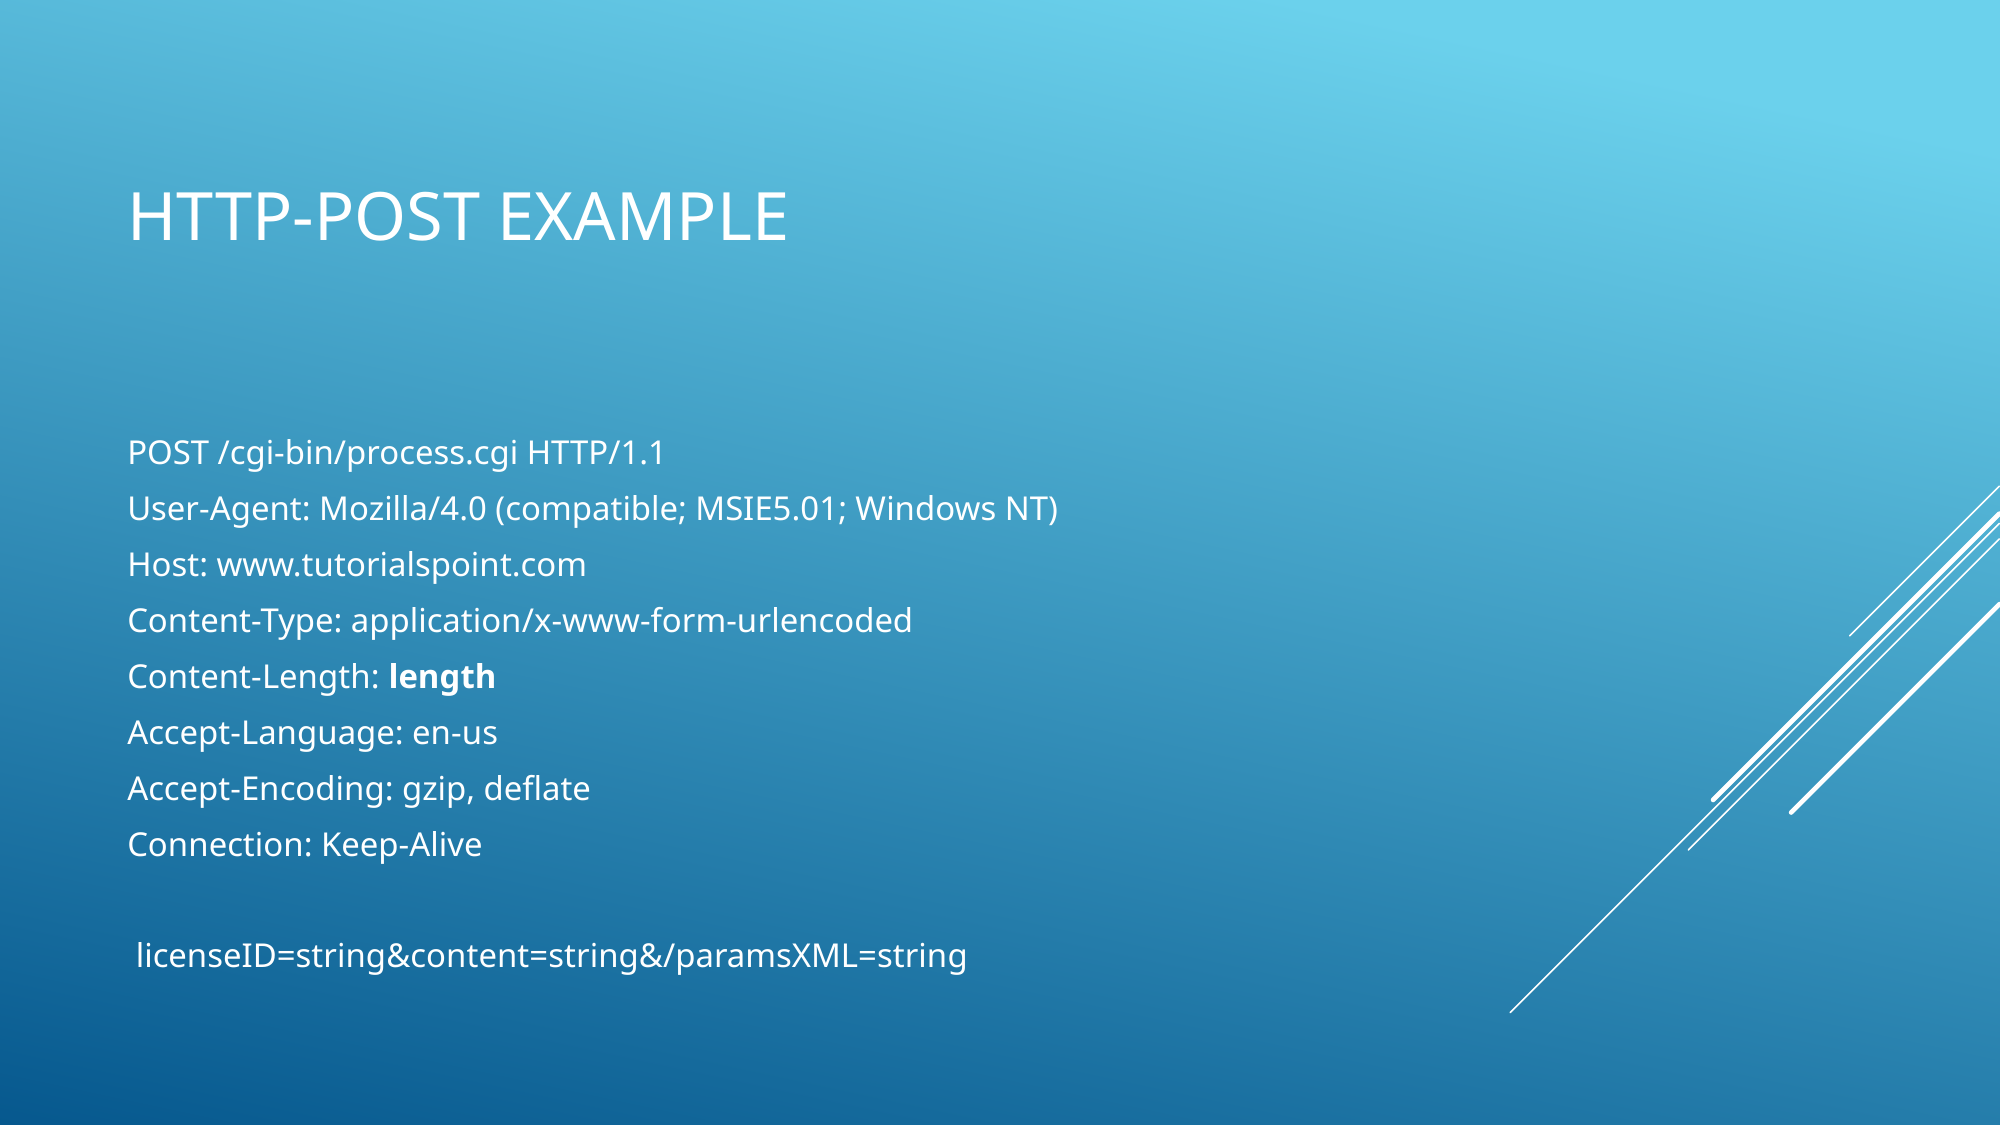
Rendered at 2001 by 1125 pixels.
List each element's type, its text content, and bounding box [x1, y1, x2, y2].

list POST /cgi-bin/process.cgi HTTP/1.1 User-Agent: Mozilla/4.0 (compatible; MSIE5.01; Windows NT) Host: www.tutorialspoint.com Content-Type: application/x-www-form-urlencoded Content-Length: length Accept-Language: en-us Accept-Encoding: gzip, deflate Connection: Keep-Alive licenseID=string&content=string&/paramsXML=string [112, 422, 1662, 984]
title http-post example [112, 112, 1763, 316]
